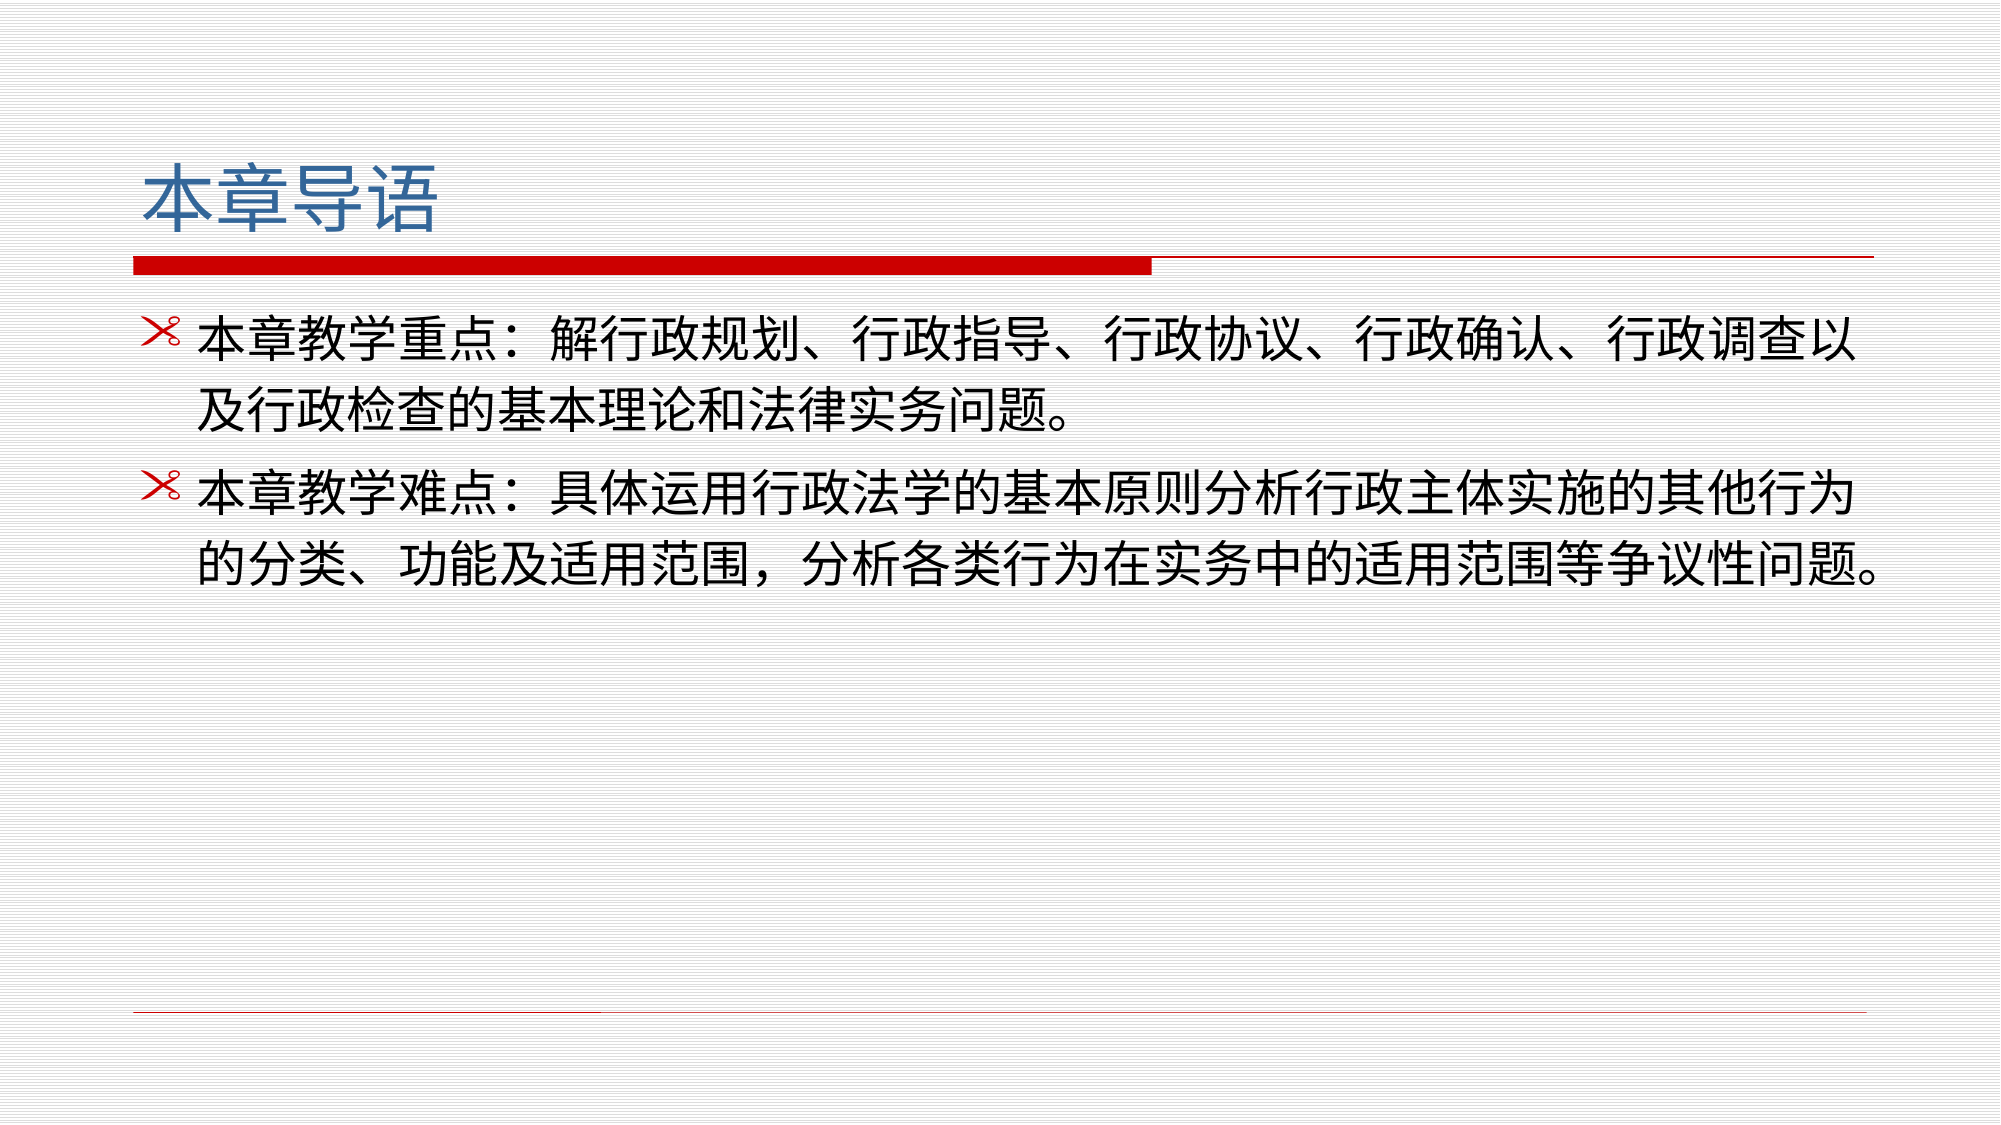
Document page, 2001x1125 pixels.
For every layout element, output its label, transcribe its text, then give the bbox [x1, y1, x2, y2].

list 本章教学重点：解行政规划、行政指导、行政协议、行政确认、行政调查以及行政检查的基本理论和法律实务问题。 本章教学难点：具体运用行政法学的基本原则分析行政主体实施的其他行为的分类、功能及适用范围，分析各类行为在实务中的适用范围等争议性问题。 [123, 287, 1875, 988]
title 本章导语 [125, 49, 1876, 250]
